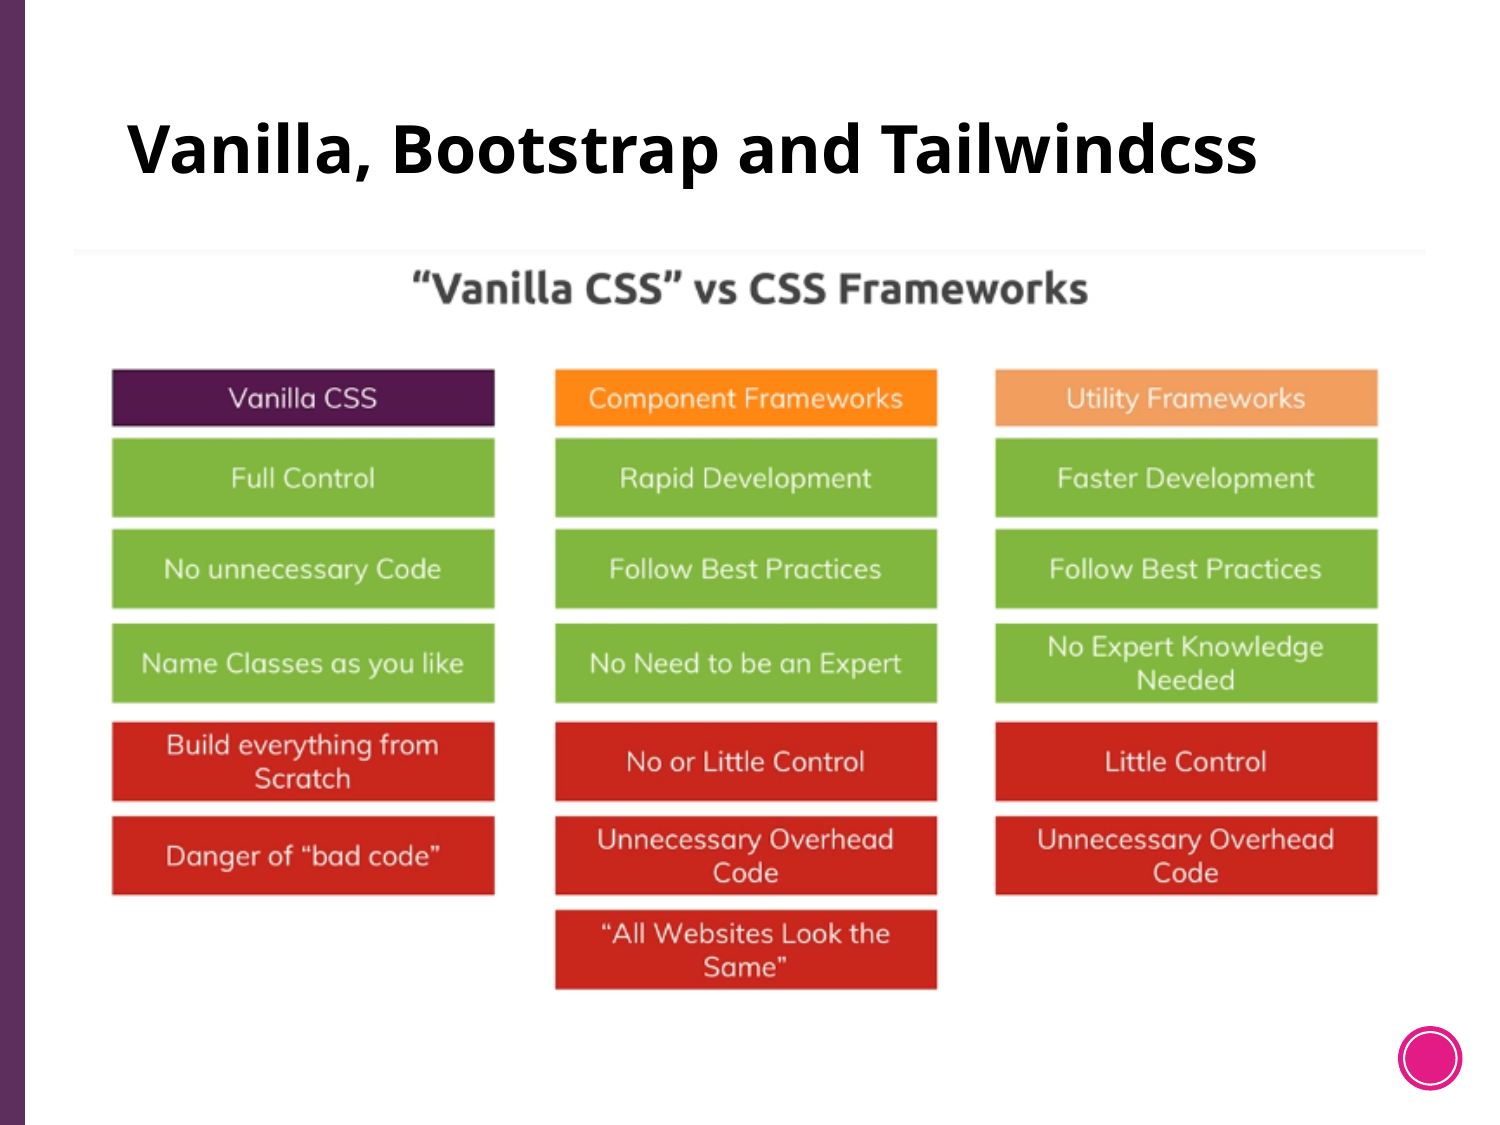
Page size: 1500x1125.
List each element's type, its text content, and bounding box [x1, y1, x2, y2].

picture [74, 249, 1426, 1018]
title Vanilla, Bootstrap and Tailwindcss [112, 79, 1426, 225]
